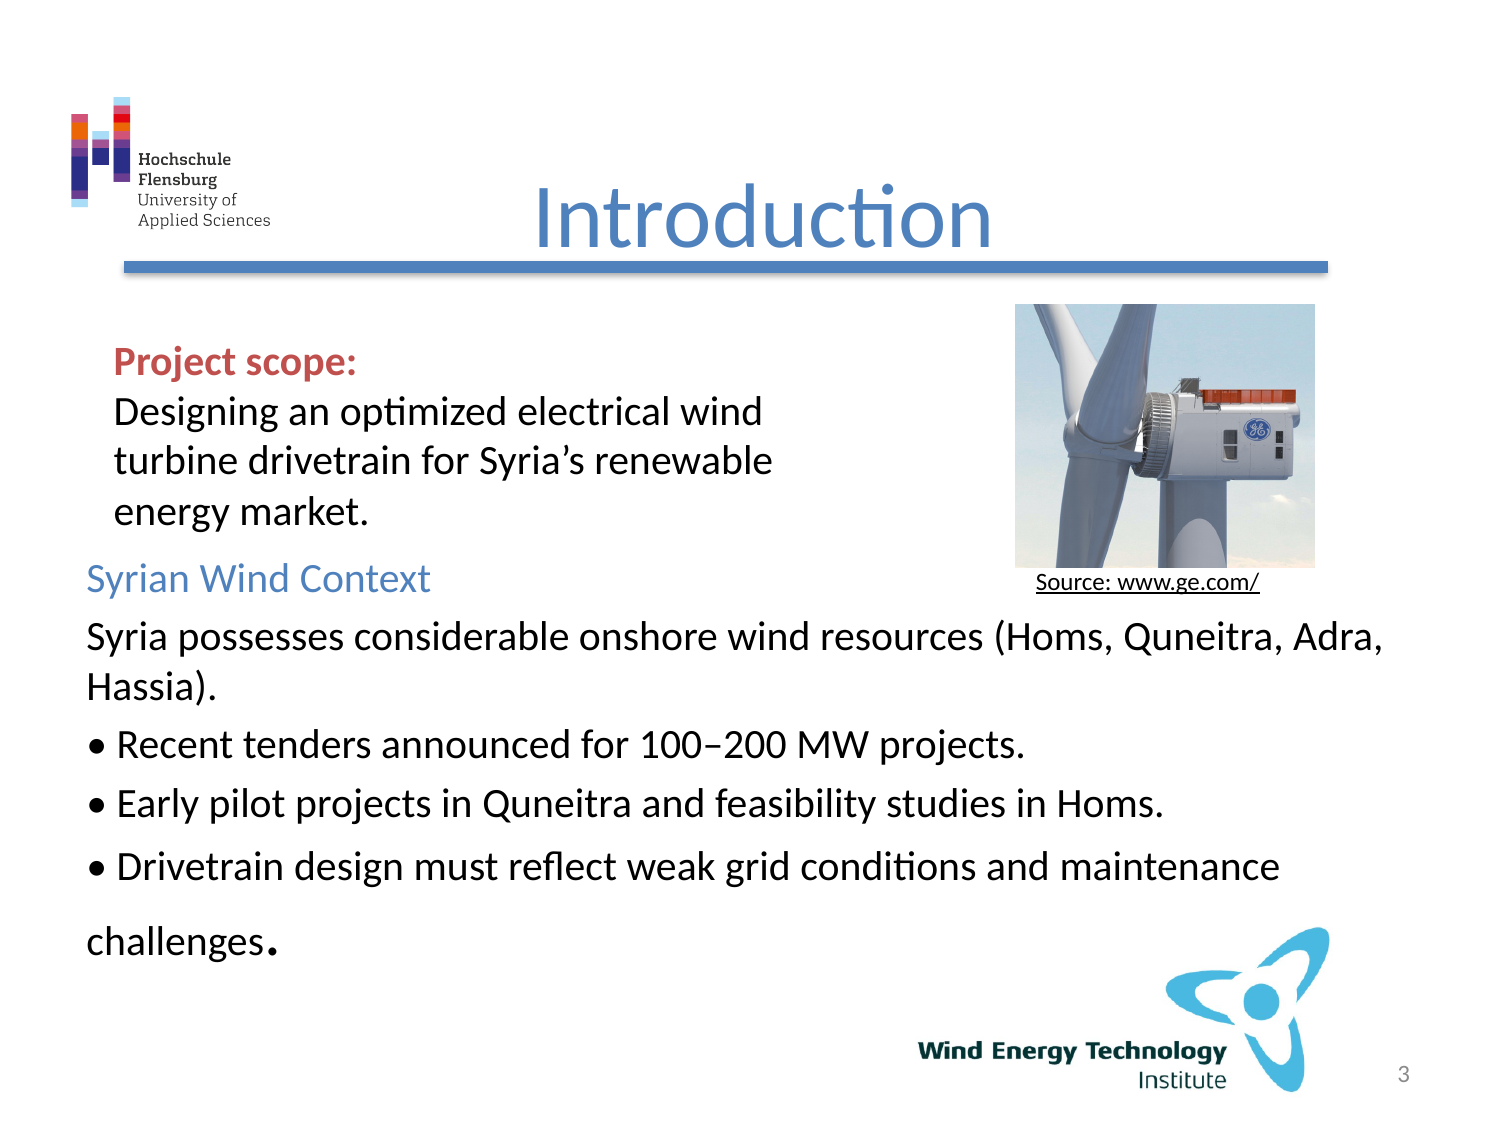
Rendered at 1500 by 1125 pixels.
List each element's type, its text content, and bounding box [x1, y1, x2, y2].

slide_number 3 [1344, 1042, 1425, 1103]
list Syrian Wind Context Syria possesses considerable onshore wind resources (Homs, Quneitra, Adra, Hassia). • Recent tenders announced for 100–200 MW projects. • Early pilot projects in Quneitra and feasibility studies in Homs. • Drivetrain design must reflect weak grid conditions and maintenance challenges. [71, 543, 1422, 1125]
text_box Source: www.ge.com/ [1021, 558, 1382, 603]
text_box Project scope: Designing an optimized electrical wind turbine drivetrain for Syria’s renewable energy market. [98, 325, 909, 541]
picture [71, 96, 271, 230]
picture [884, 897, 1339, 1108]
picture [1014, 304, 1315, 568]
title Introduction [99, 117, 1449, 305]
